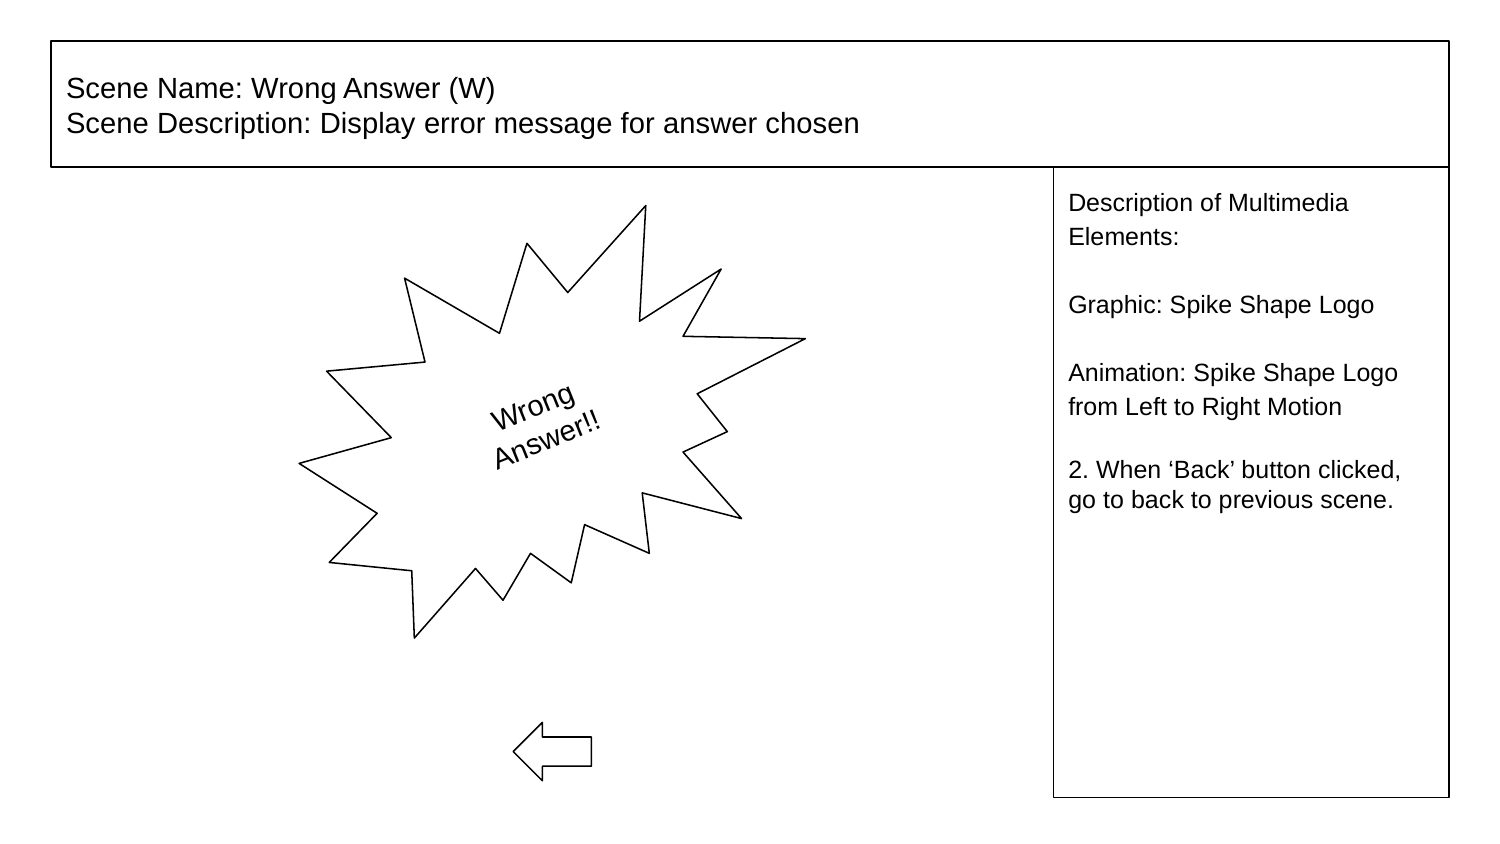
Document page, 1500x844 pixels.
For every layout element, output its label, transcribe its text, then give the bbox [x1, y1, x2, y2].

title Scene Name: Wrong Answer (W) Scene Description: Display error message for answer chosen [51, 40, 1449, 167]
list Description of Multimedia Elements: Graphic: Spike Shape Logo Animation: Spike Shape Logo from Left to Right Motion 2. When ‘Back’ button clicked, go to back to previous scene. [1053, 166, 1449, 798]
text_box [513, 722, 592, 781]
text_box Wrong Answer!! [426, 335, 652, 508]
text_box [299, 205, 806, 639]
